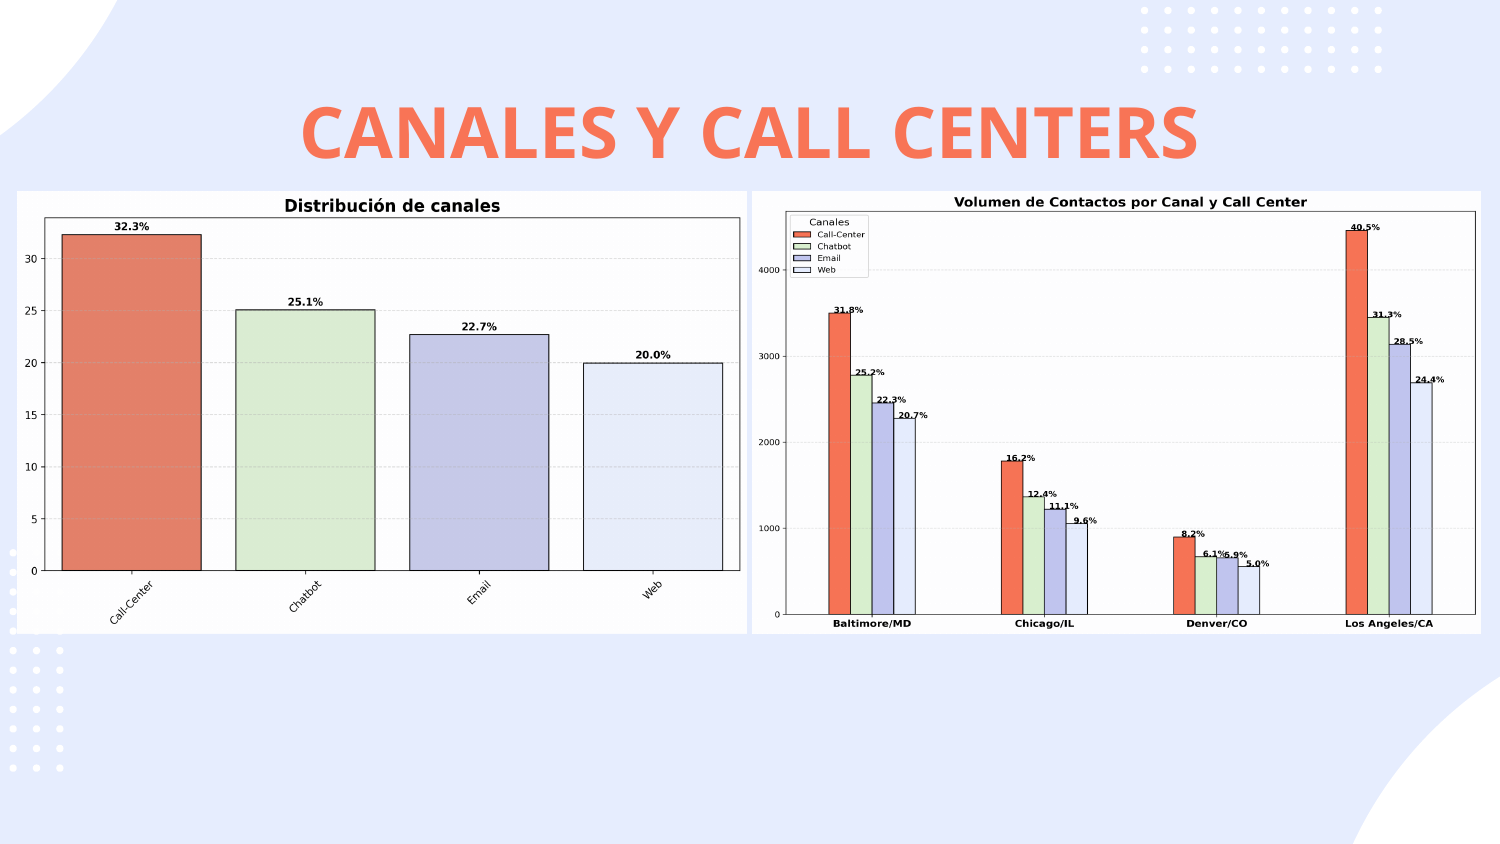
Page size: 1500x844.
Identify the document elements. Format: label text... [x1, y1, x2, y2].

title CANALES Y CALL CENTERS [118, 72, 1382, 167]
picture [752, 191, 1481, 635]
picture [17, 191, 747, 635]
